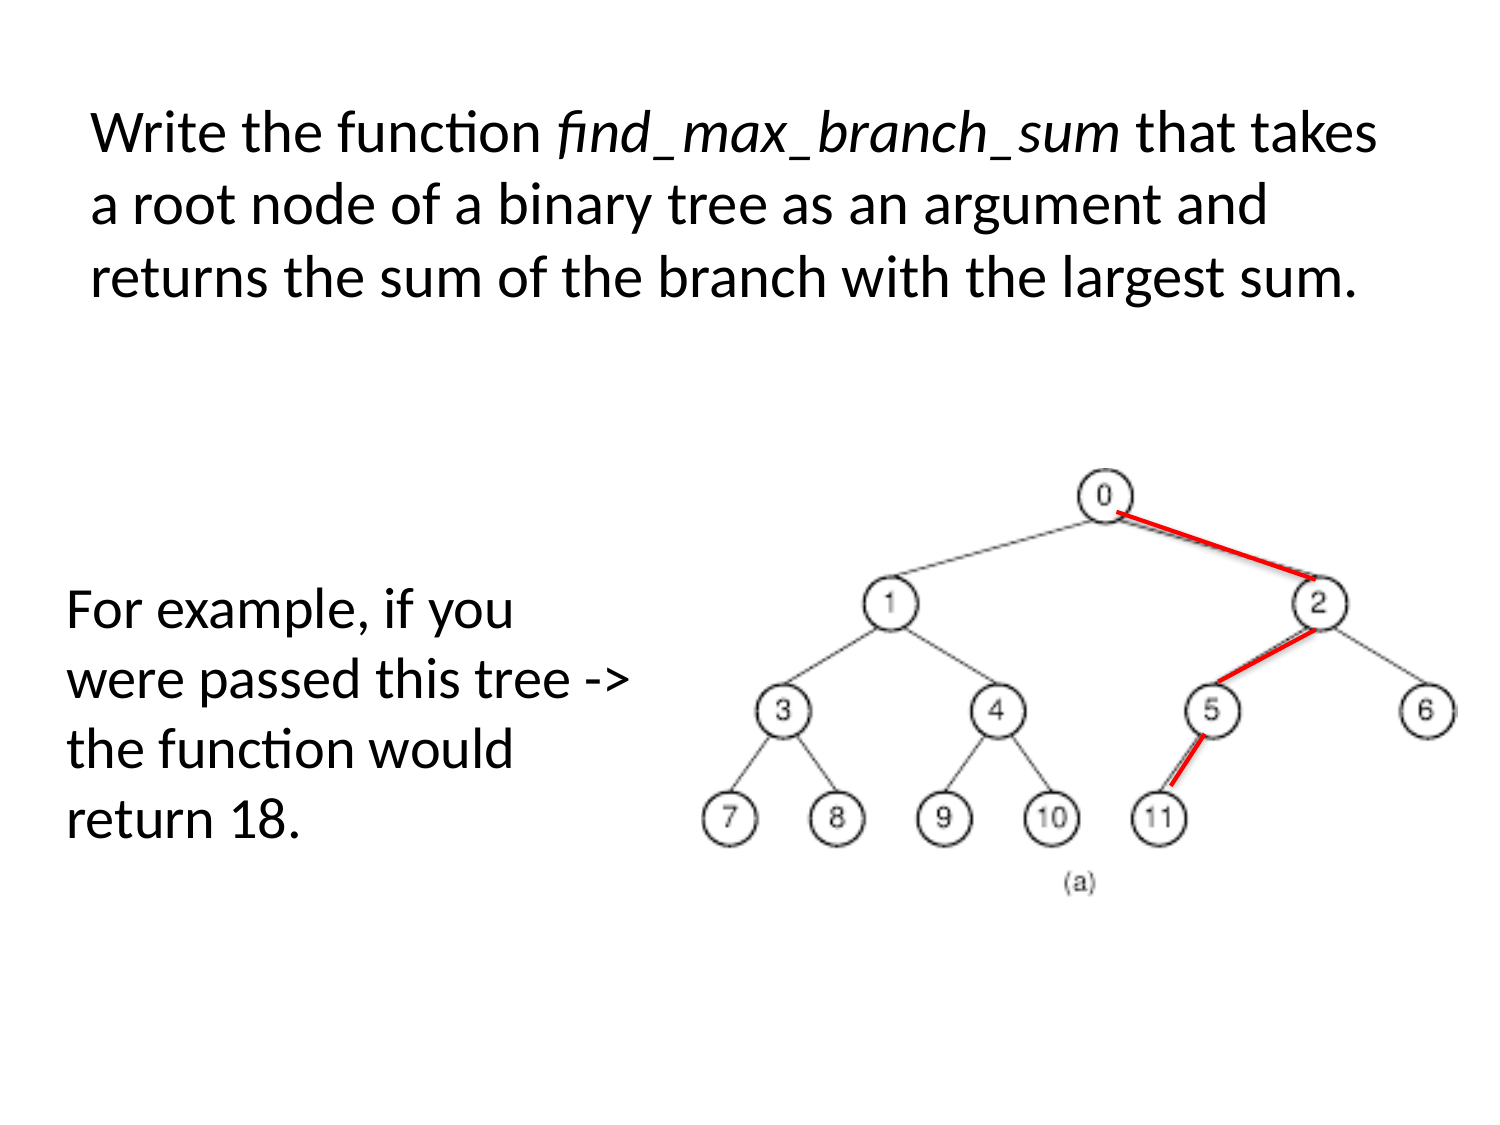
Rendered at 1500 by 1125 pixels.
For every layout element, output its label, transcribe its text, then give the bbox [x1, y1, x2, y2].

text_box For example, if you were passed this tree -> the function would return 18. [51, 562, 657, 998]
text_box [701, 468, 1458, 902]
list Write the function find_max_branch_sum that takes a root node of a binary tree as an argument and returns the sum of the branch with the largest sum. [75, 83, 1425, 385]
